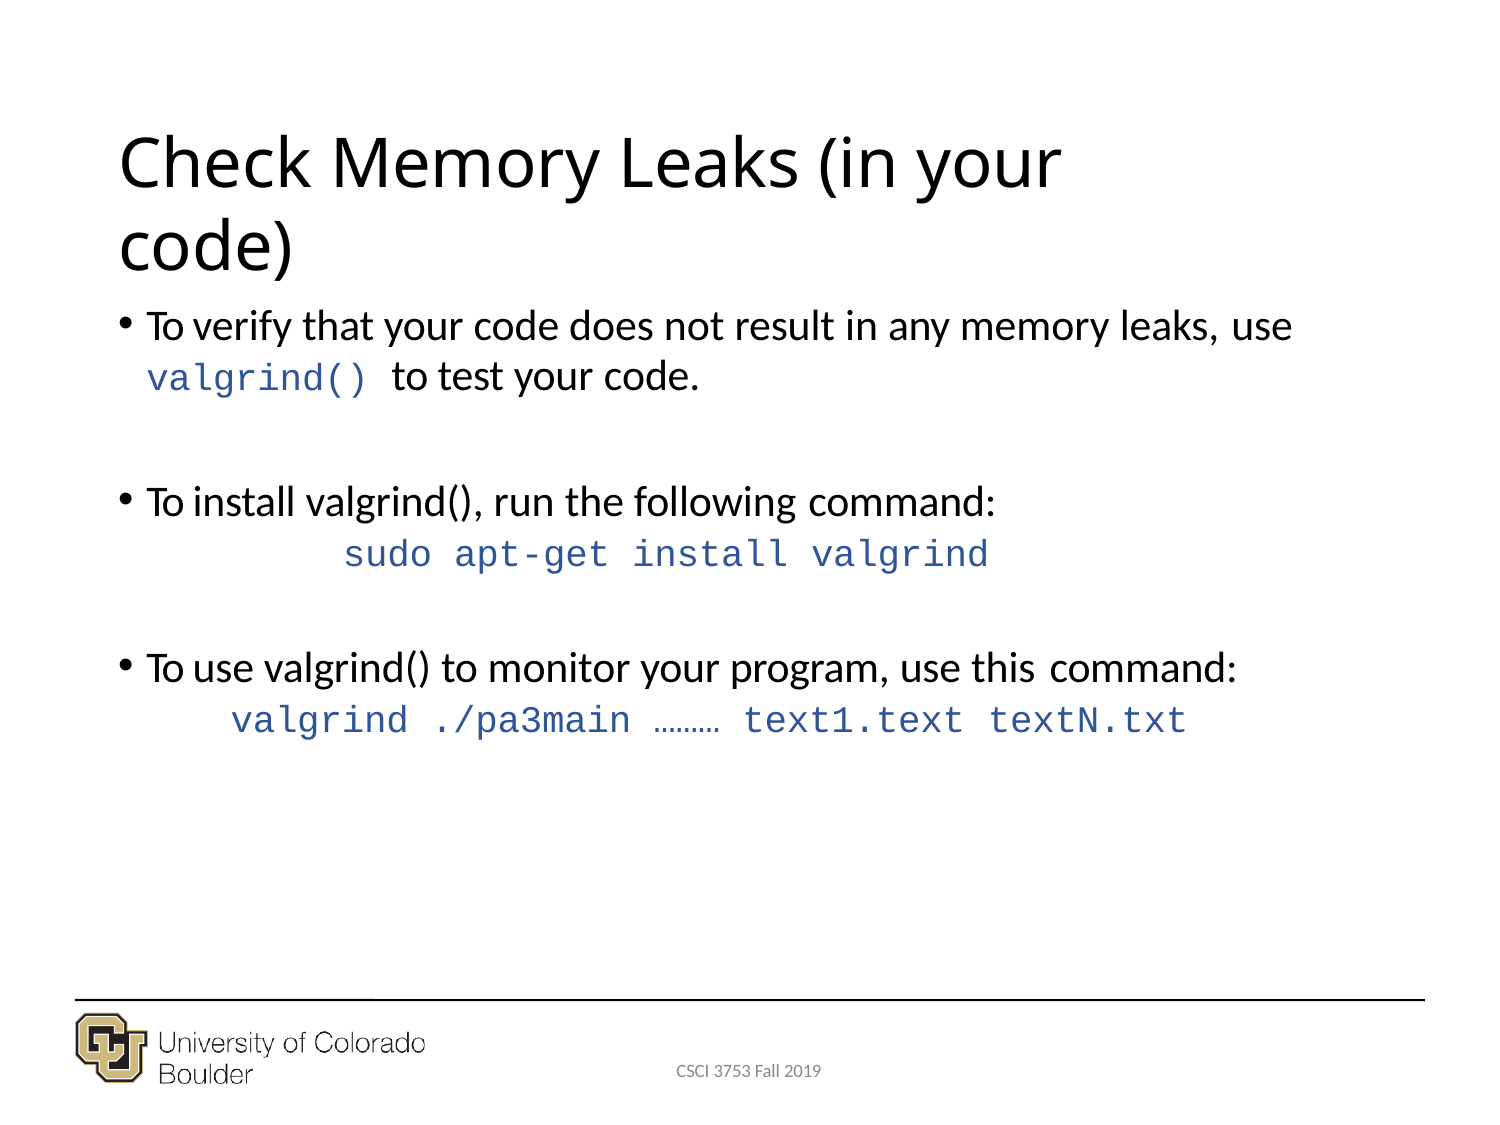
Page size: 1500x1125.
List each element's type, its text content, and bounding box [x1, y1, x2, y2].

text_box To verify that your code does not result in any memory leaks, use valgrind() to test your code. To install valgrind(), run the following command: sudo apt-get install valgrind To use valgrind() to monitor your program, use this command: valgrind ./pa3main ……… text1.text textN.txt [115, 296, 1303, 740]
footer CSCI 3753 Fall 2019 [674, 1058, 826, 1125]
picture [159, 1031, 425, 1084]
title Check Memory Leaks (in your code) [116, 116, 1103, 296]
